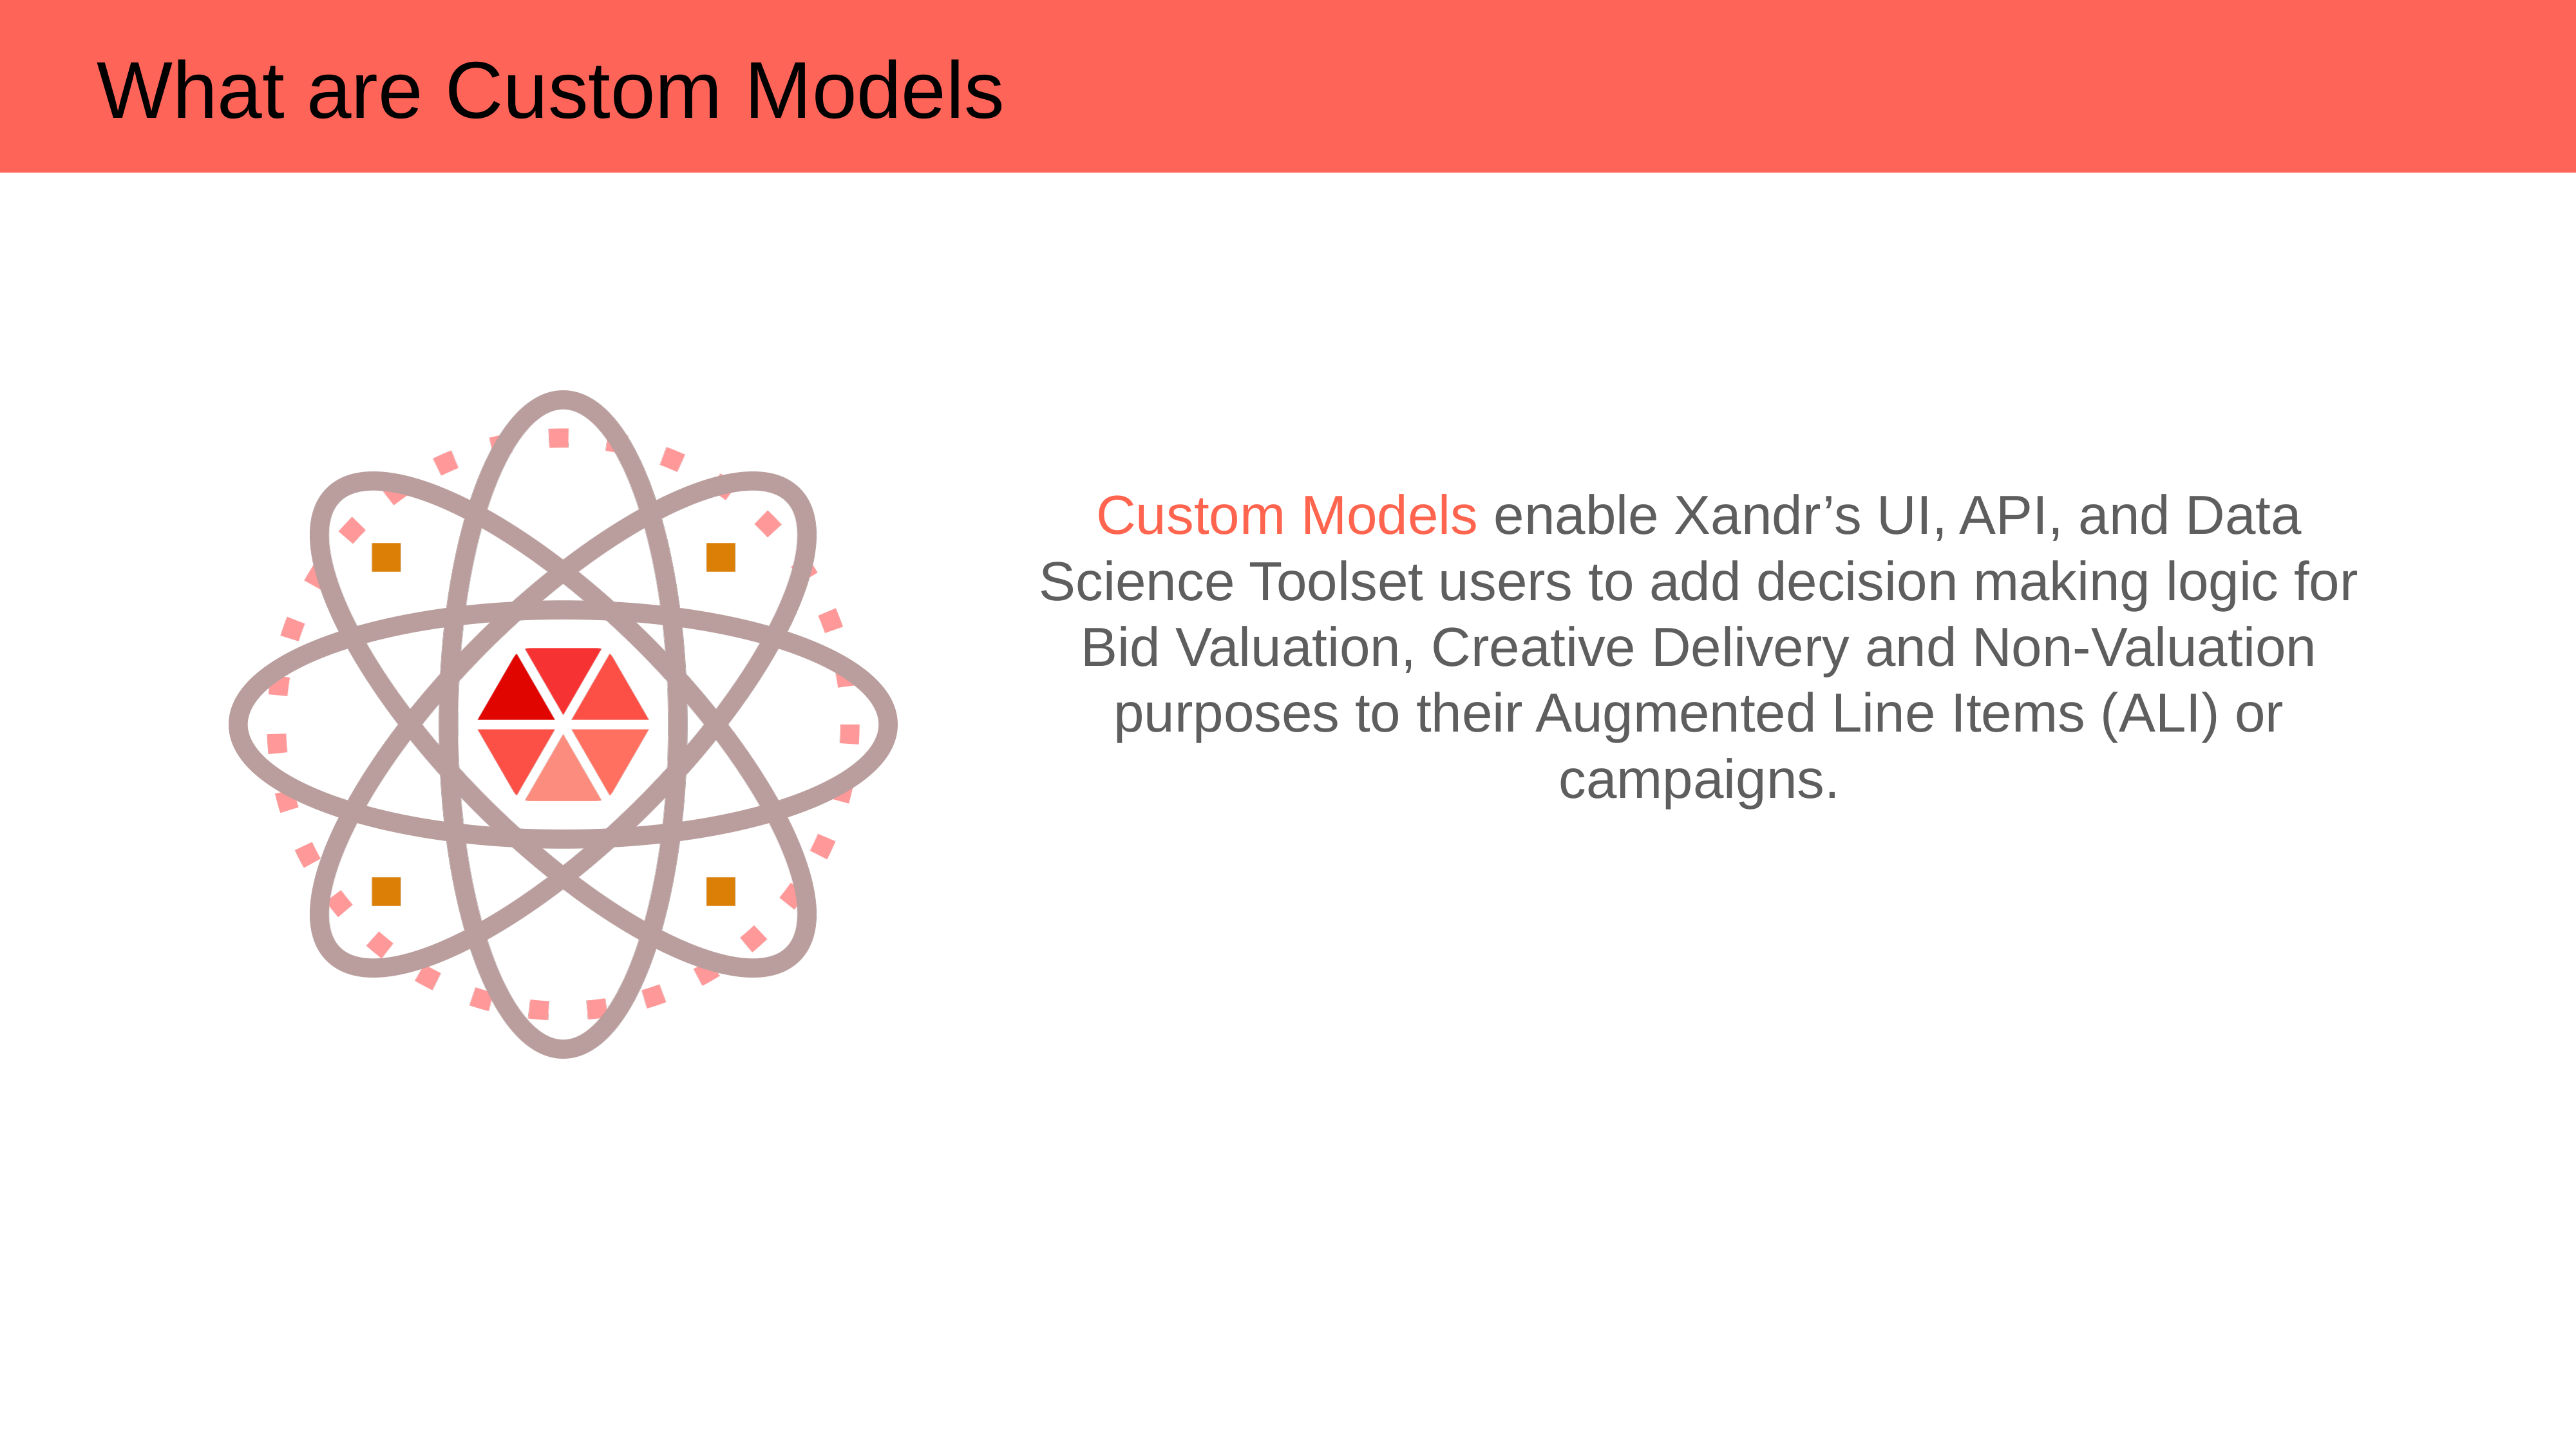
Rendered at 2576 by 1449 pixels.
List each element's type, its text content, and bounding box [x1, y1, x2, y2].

picture [0, 0, 2576, 173]
text_box What are Custom Models [91, 32, 1011, 140]
picture [229, 390, 898, 1059]
text_box Custom Models enable Xandr’s UI, API, and Data Science Toolset users to add decision making logic for Bid Valuation, Creative Delivery and Non-Valuation purposes to their Augmented Line Items (ALI) or campaigns. [997, 473, 2402, 815]
